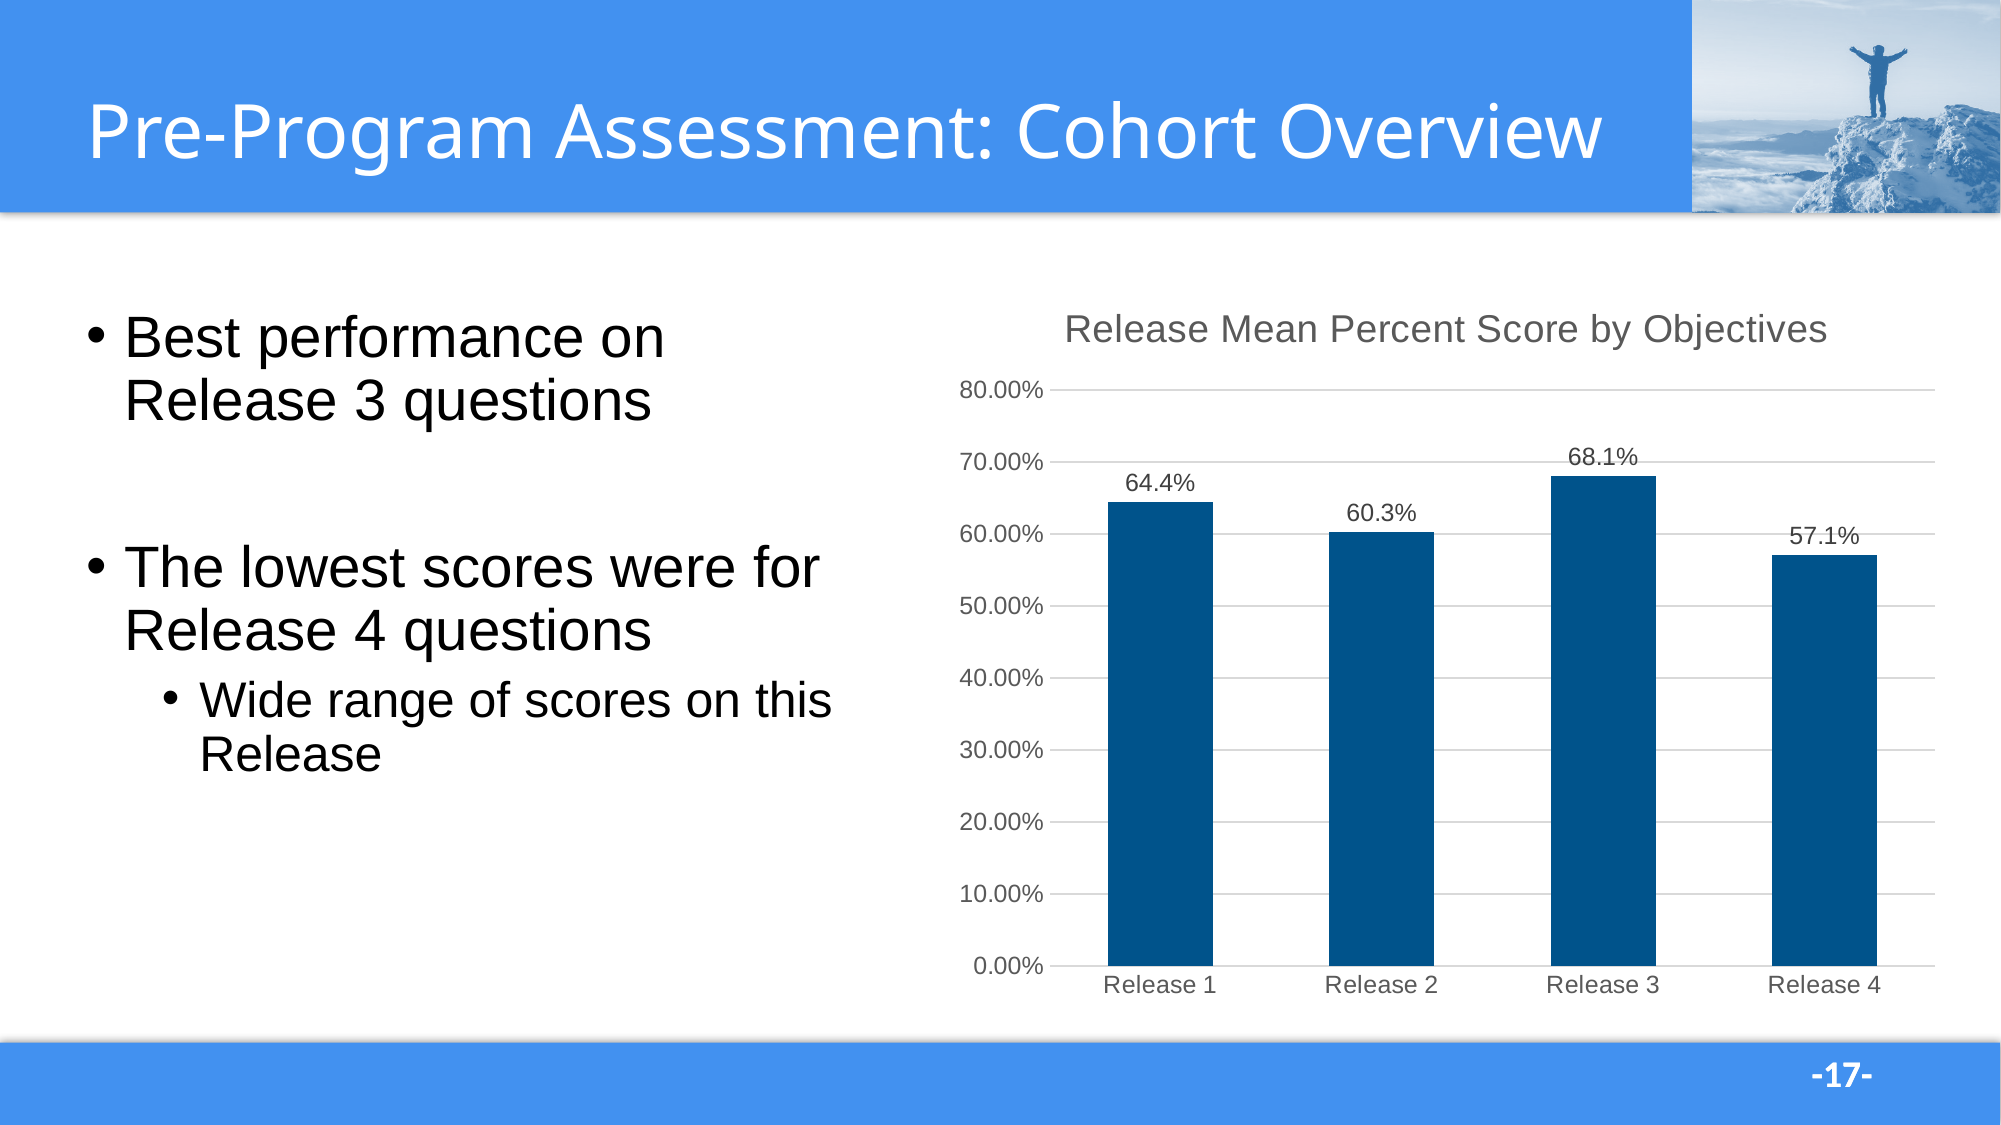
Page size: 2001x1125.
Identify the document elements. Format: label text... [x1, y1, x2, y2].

list Best performance on Release 3 questions The lowest scores were for Release 4 questions Wide range of scores on this Release [71, 299, 900, 1014]
chart [938, 272, 1956, 1014]
title Pre-Program Assessment: Cohort Overview [71, 25, 1863, 243]
